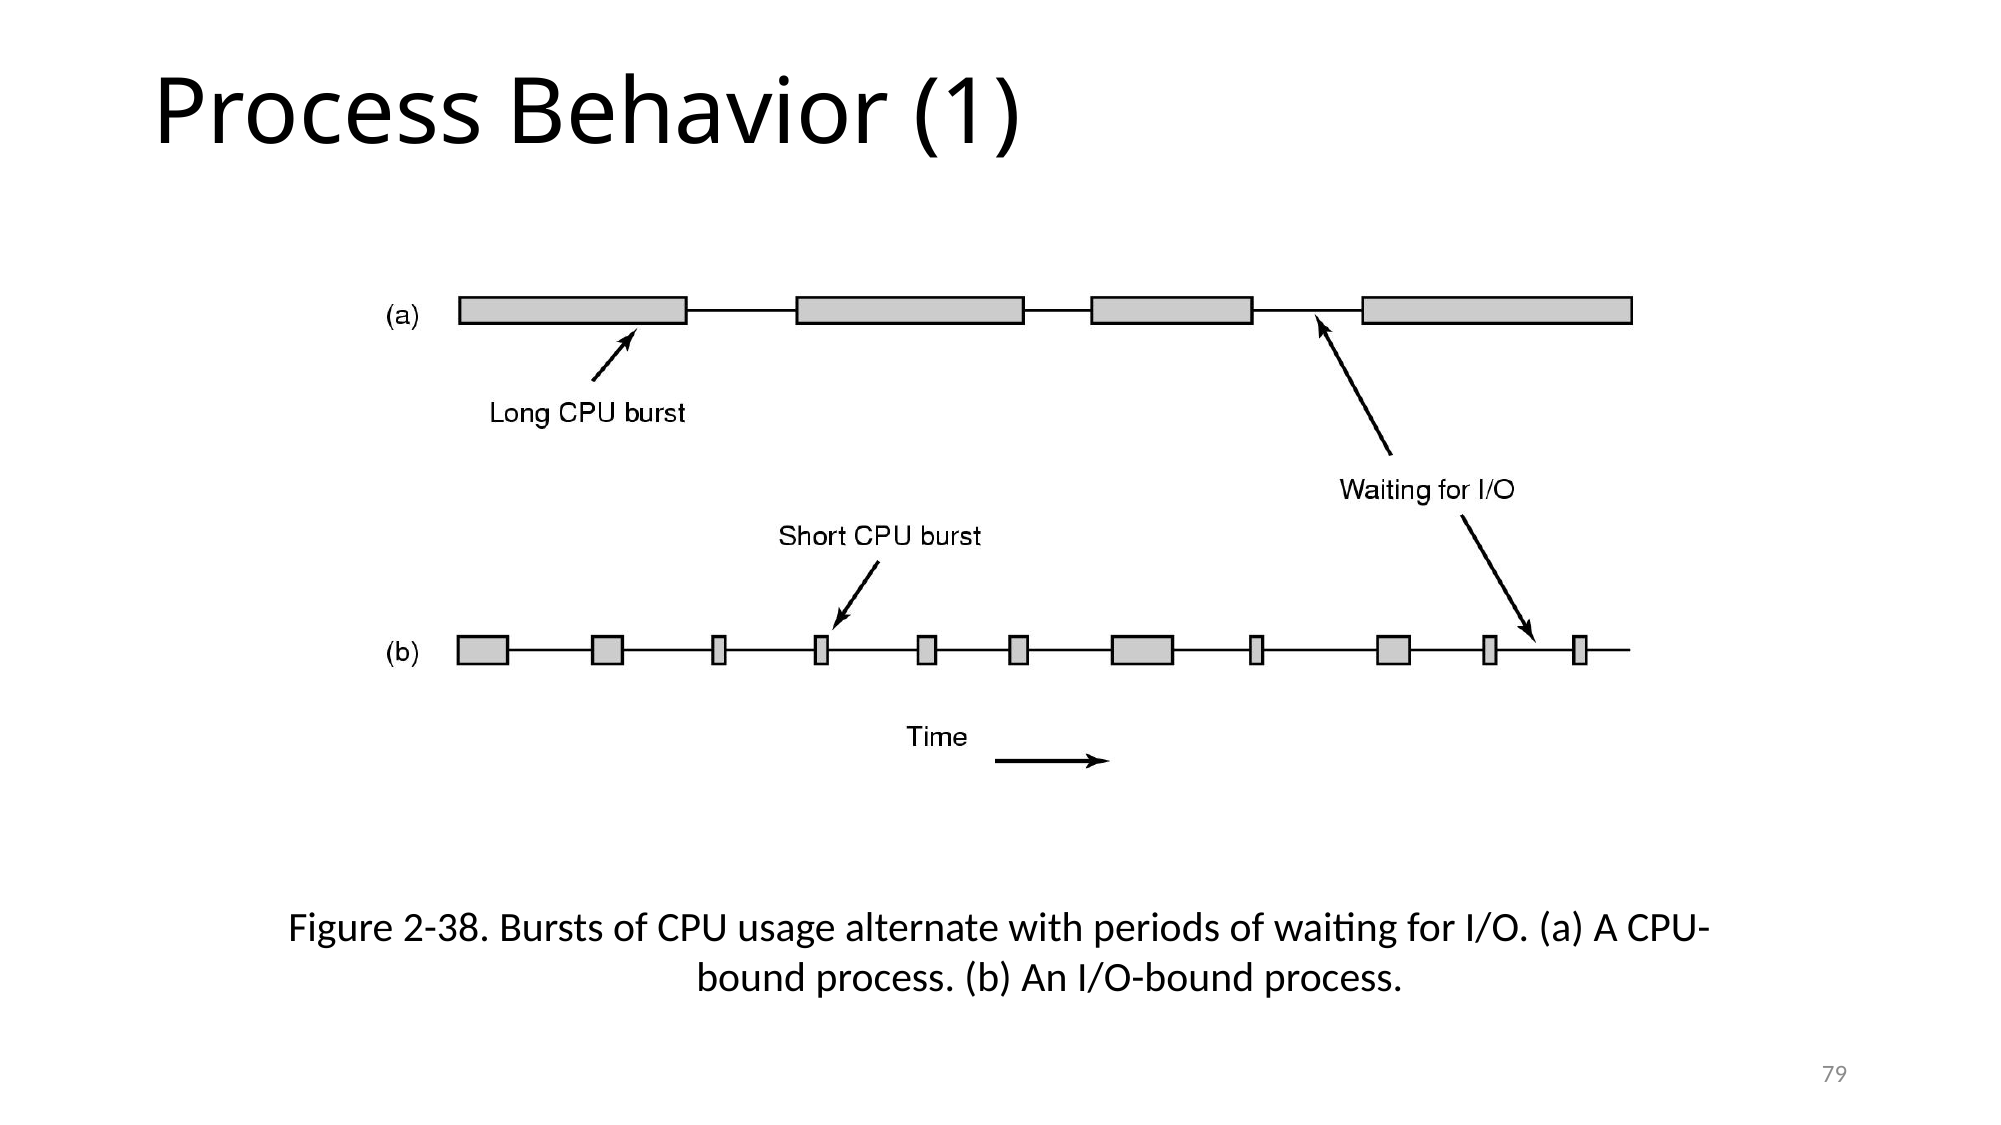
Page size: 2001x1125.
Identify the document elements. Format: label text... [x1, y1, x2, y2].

slide_number 79 [1412, 1042, 1863, 1103]
title Process Behavior (1) [137, 59, 1863, 278]
picture [382, 277, 1641, 783]
text_box Figure 2-38. Bursts of CPU usage alternate with periods of waiting for I/O. (a) A CPU-bound process. (b) An I/O-bound process. [249, 892, 1750, 1030]
